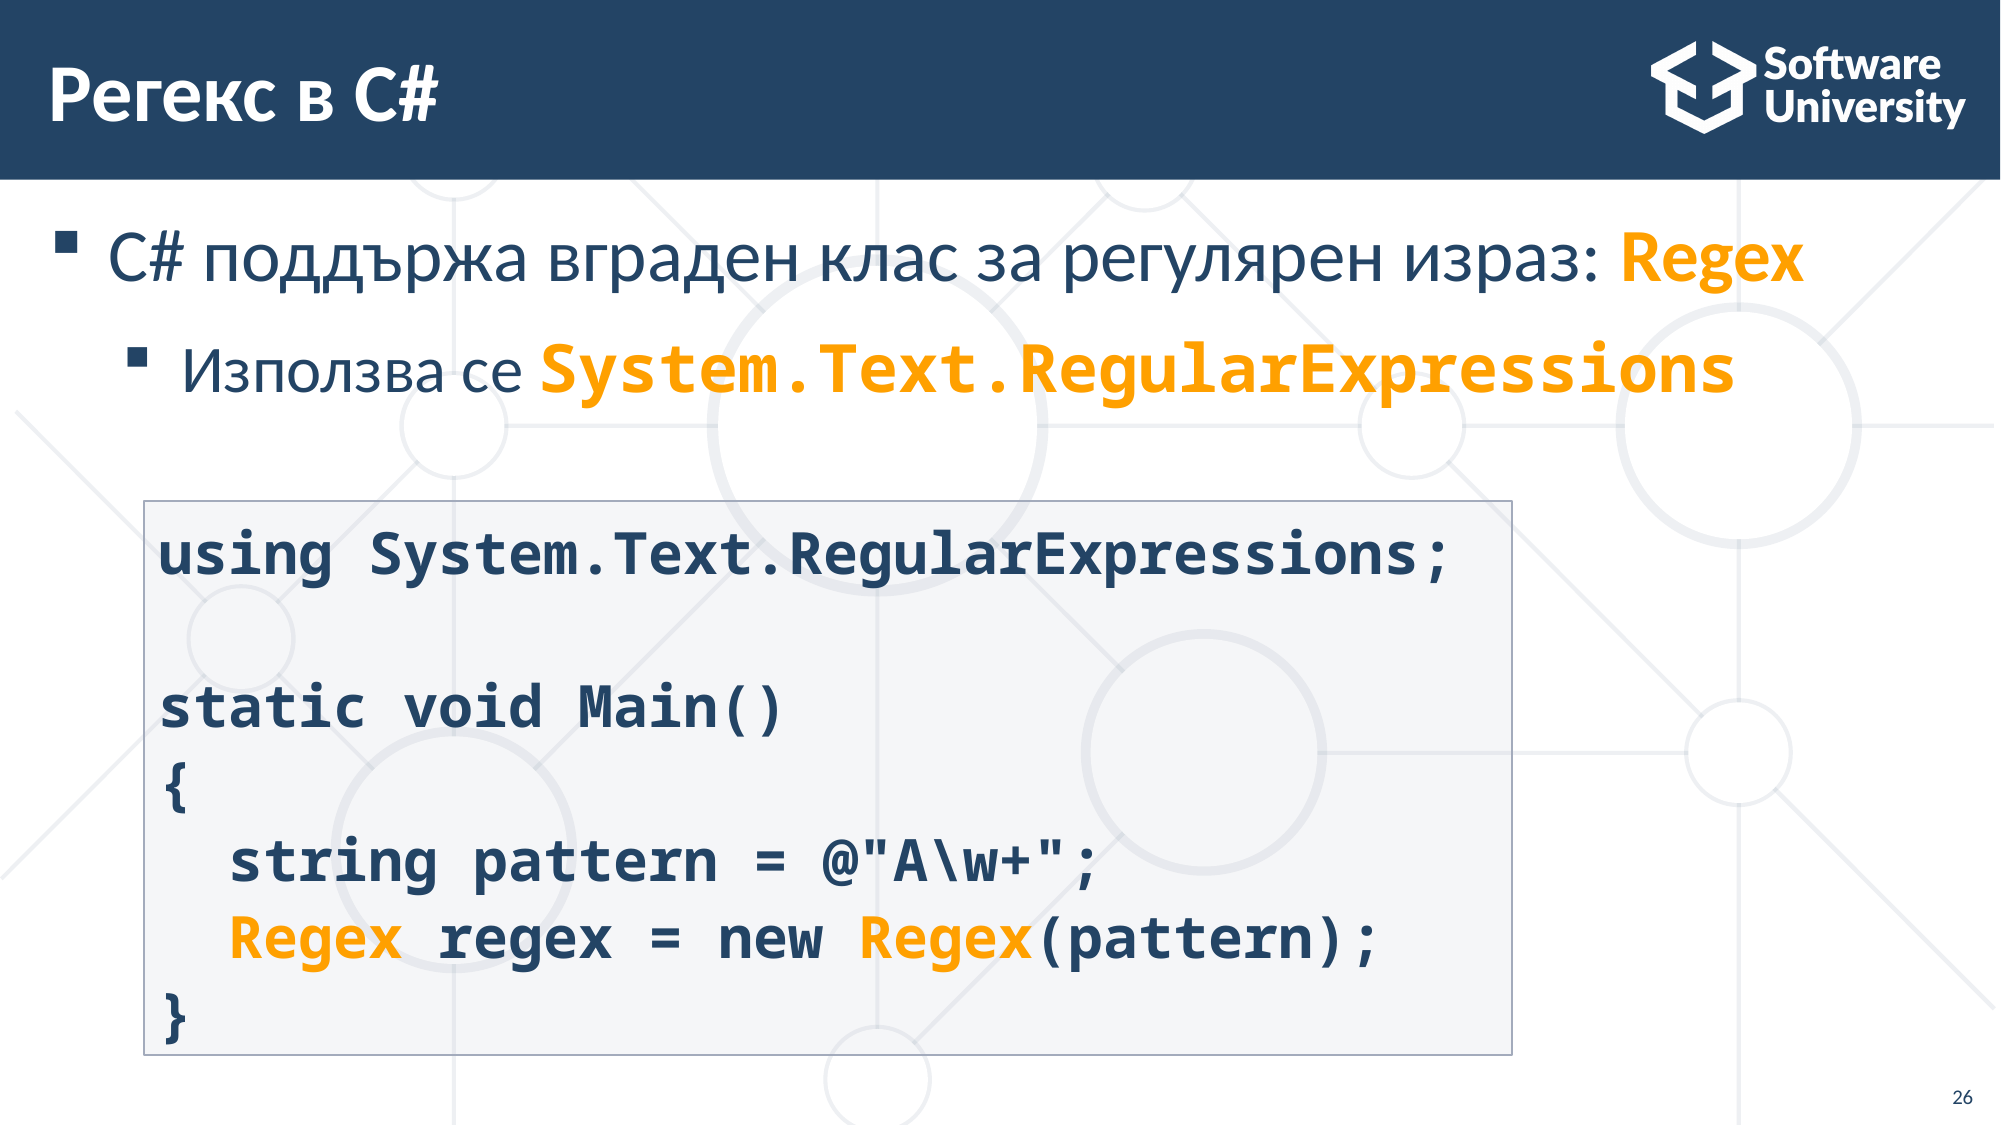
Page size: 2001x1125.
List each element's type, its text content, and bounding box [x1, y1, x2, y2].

slide_number 26 [1927, 1067, 1989, 1117]
text_box using System.Text.RegularExpressions; static void Main() { string pattern = @"A\w+"; Regex regex = new Regex(pattern); } [143, 501, 1513, 1055]
picture [1651, 41, 1966, 134]
title Регекс в C# [31, 16, 1625, 162]
list C# поддържа вграден клас за регулярен израз: Regex Използва се System.Text.RegularExpressions [31, 196, 1970, 1071]
